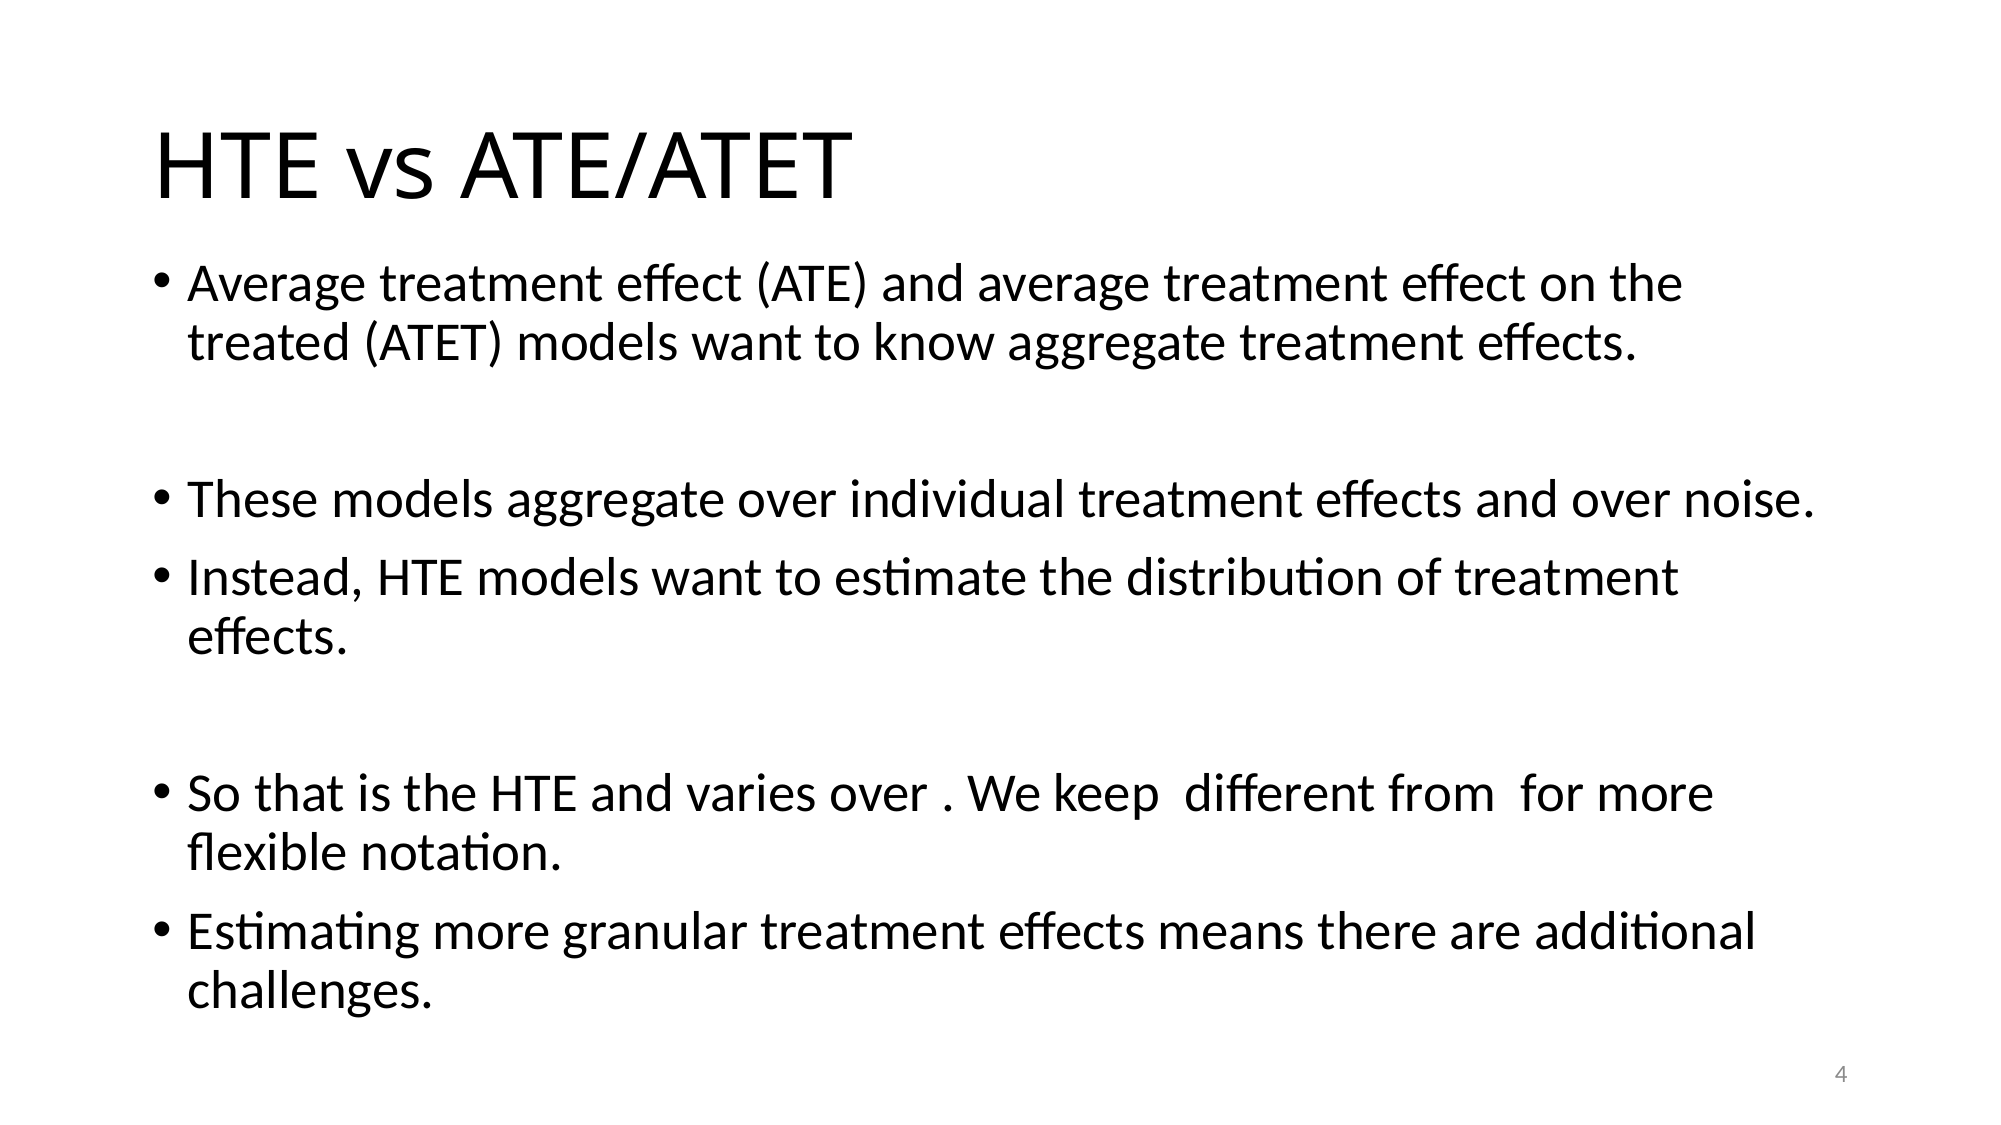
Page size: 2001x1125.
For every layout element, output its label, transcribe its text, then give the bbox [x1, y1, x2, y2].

slide_number 4 [1412, 1042, 1863, 1103]
title HTE vs ATE/ATET [137, 59, 1863, 278]
